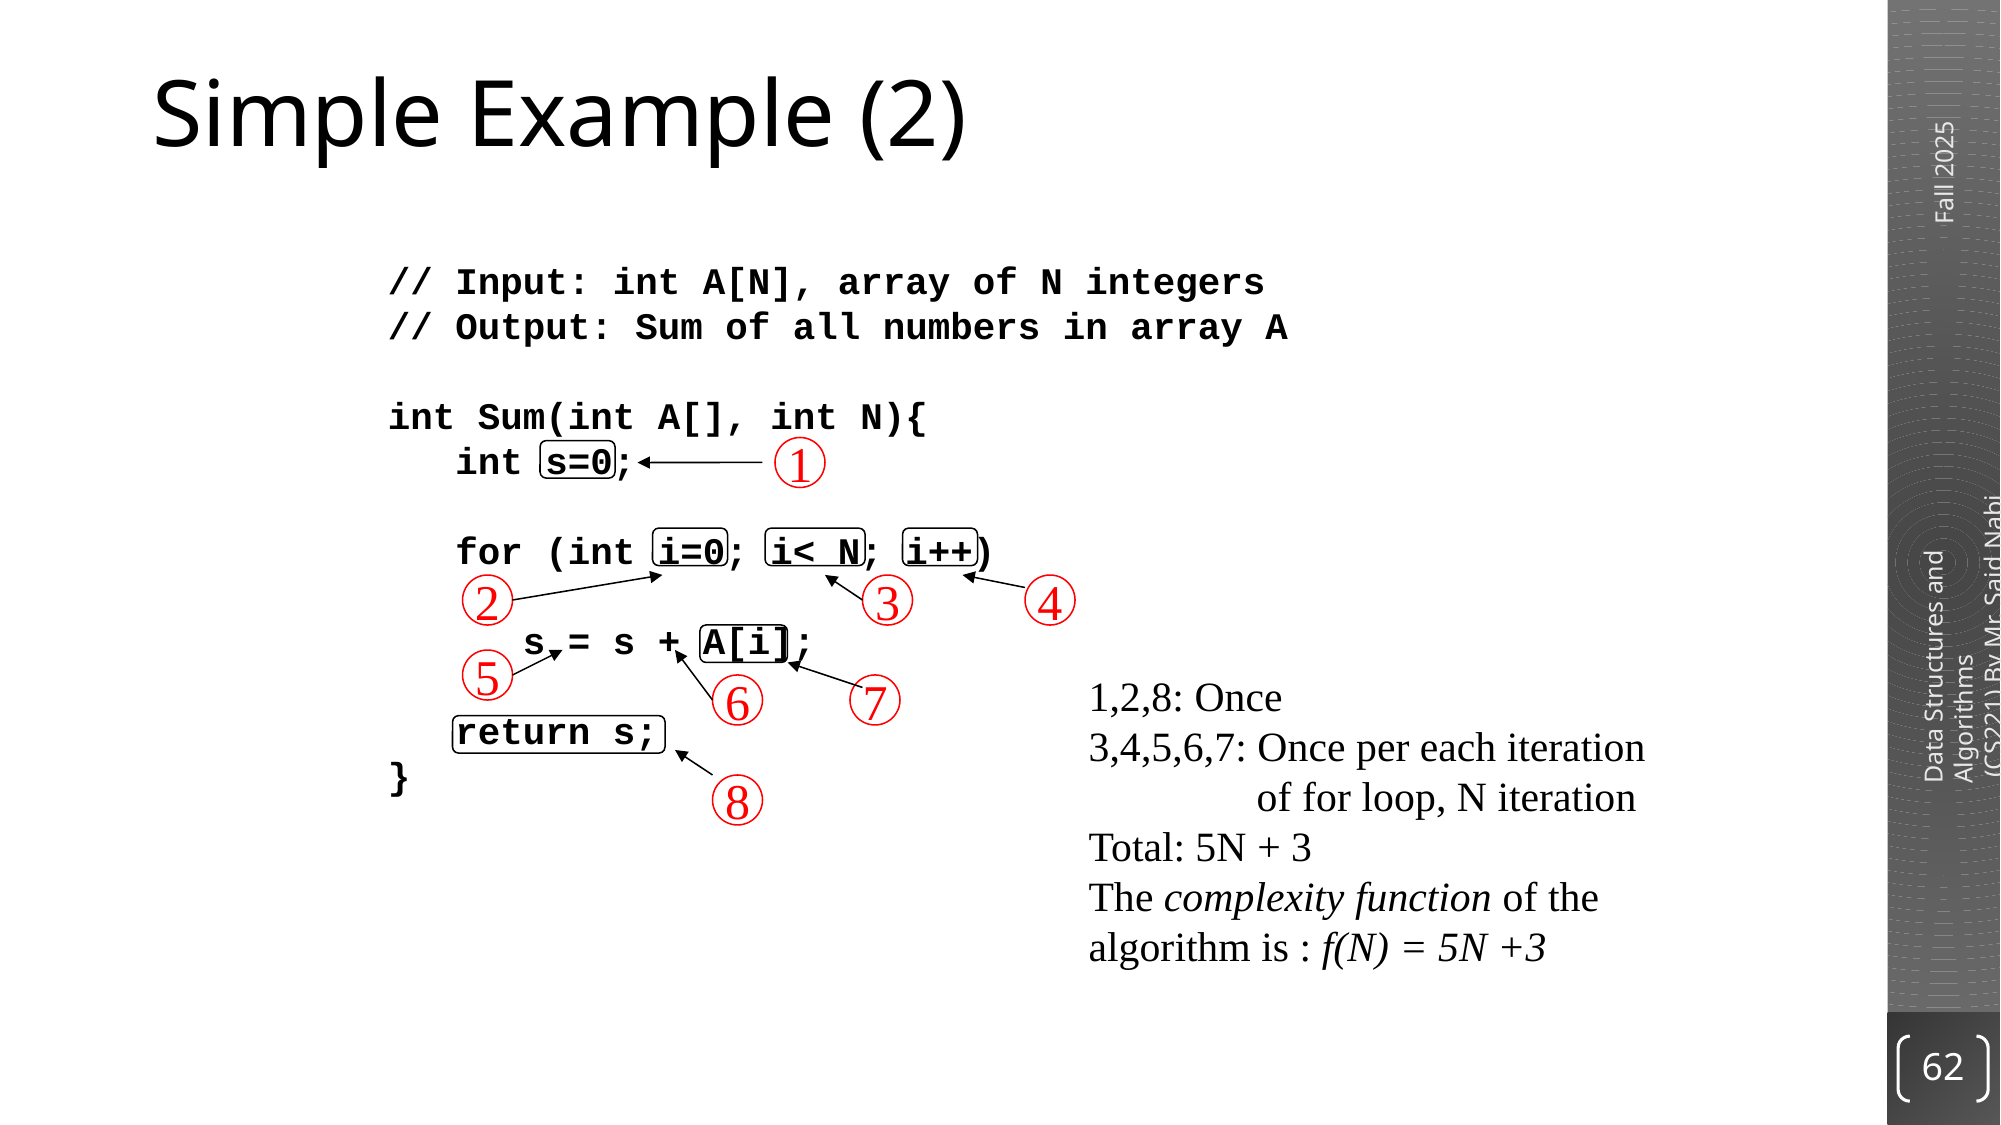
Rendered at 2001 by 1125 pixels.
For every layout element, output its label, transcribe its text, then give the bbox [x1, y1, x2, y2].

text_box 1,2,8: Once 3,4,5,6,7: Once per each iteration of for loop, N iteration Total: 5N + 3 The complexity function of the algorithm is : f(N) = 5N +3 [1073, 662, 1662, 978]
text_box [765, 528, 866, 566]
text_box [902, 528, 978, 566]
text_box 5 [462, 650, 513, 701]
text_box [675, 649, 713, 701]
text_box [452, 715, 666, 754]
text_box 7 [849, 674, 901, 725]
text_box 6 [712, 674, 763, 725]
text_box [540, 440, 616, 479]
text_box [962, 571, 1025, 588]
text_box [699, 624, 788, 663]
text_box [825, 574, 863, 601]
text_box 3 [862, 575, 913, 626]
text_box 2 [462, 575, 513, 626]
text_box [652, 528, 728, 566]
text_box [787, 660, 863, 688]
text_box [512, 649, 563, 676]
text_box 1 [774, 437, 826, 488]
text_box 8 [712, 774, 763, 825]
title Simple Example (2) [137, 59, 1863, 278]
text_box 4 [1025, 575, 1076, 626]
text_box [637, 456, 763, 469]
text_box // Input: int A[N], array of N integers // Output: Sum of all numbers in array A int Sum(int A[], int N){ int s=0; for (int i=0; i< N; i++) s = s + A[i]; return s; } [373, 249, 1303, 850]
text_box [675, 750, 713, 776]
text_box [512, 570, 663, 601]
